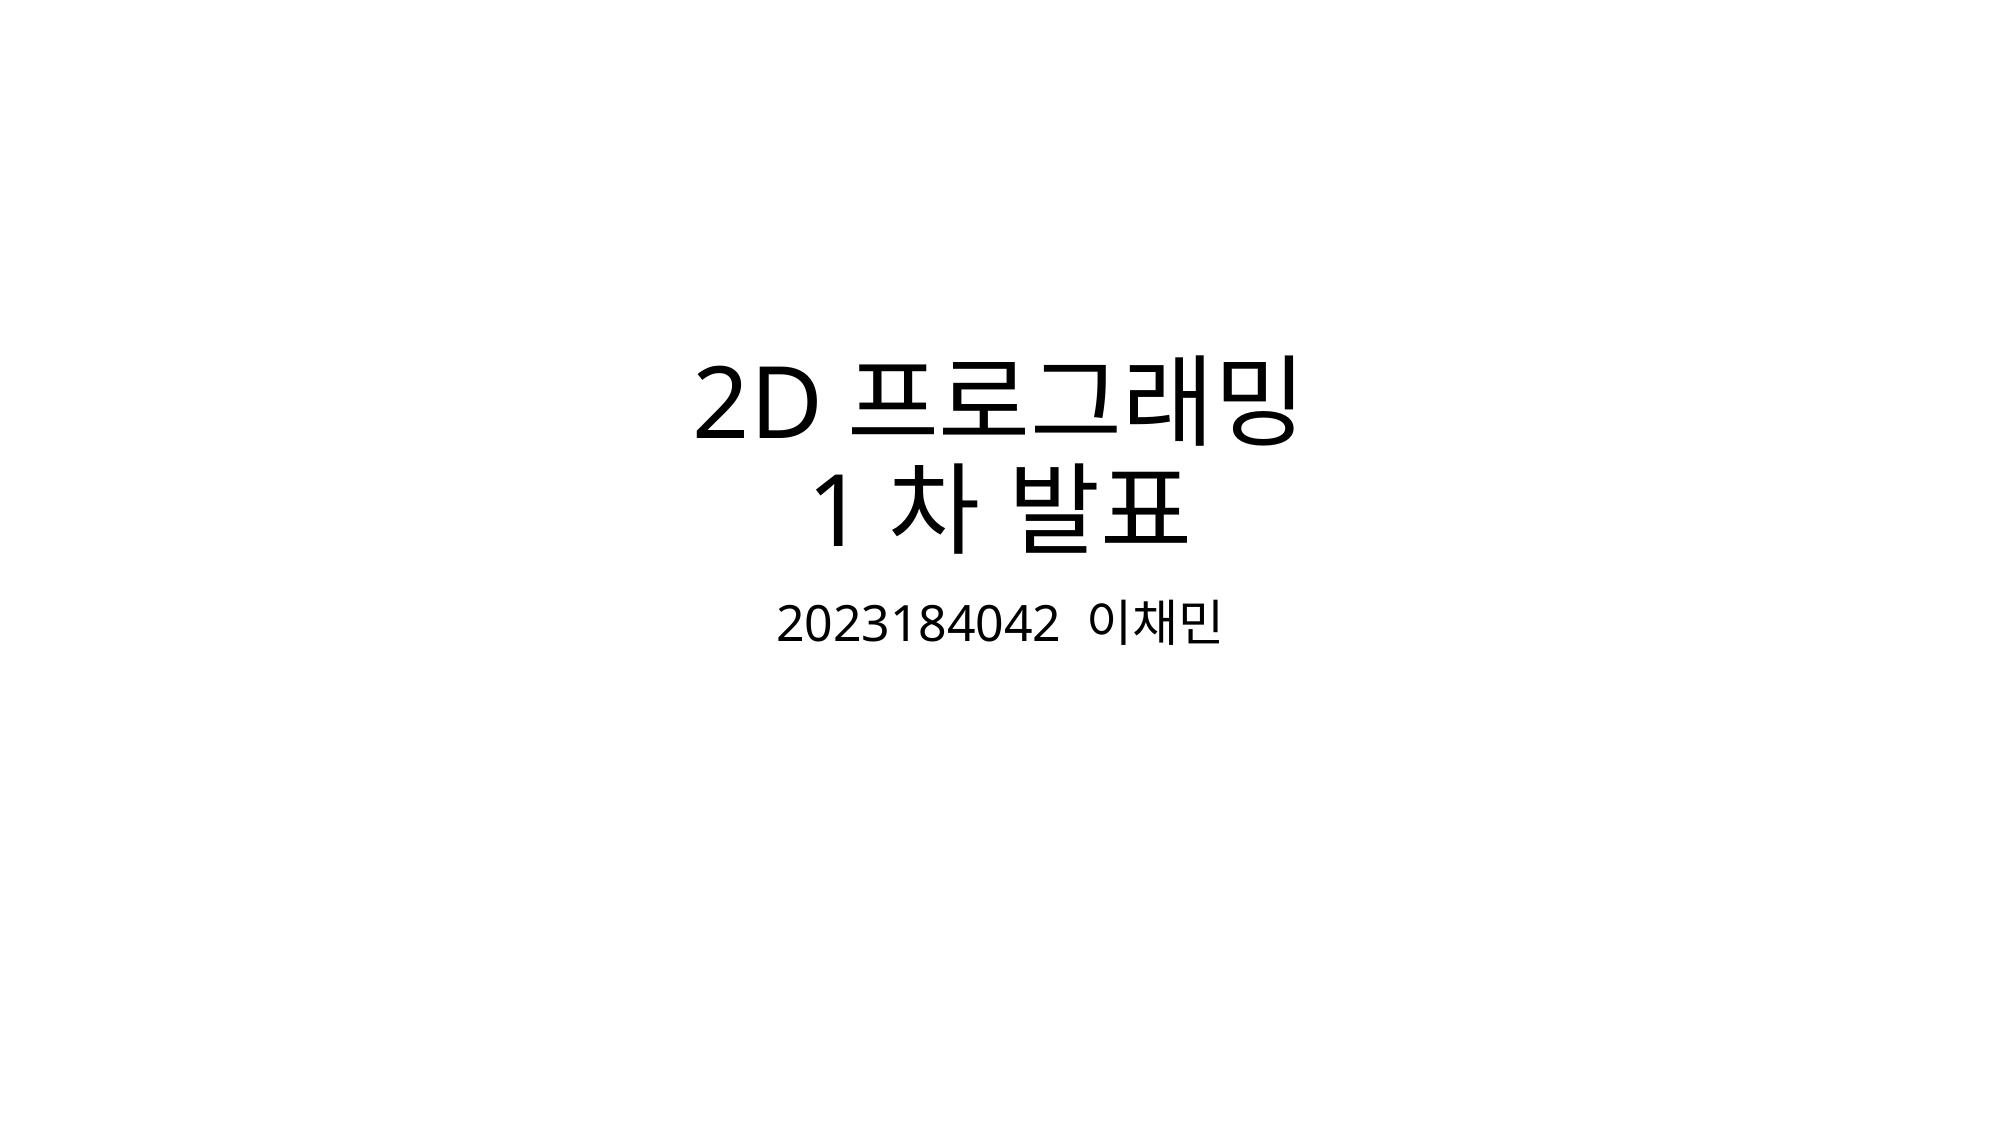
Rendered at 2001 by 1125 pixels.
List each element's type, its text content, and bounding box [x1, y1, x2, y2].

subtitle 2023184042 이채민 [249, 590, 1750, 863]
title 2D프로그래밍 1차 발표 [249, 184, 1750, 576]
